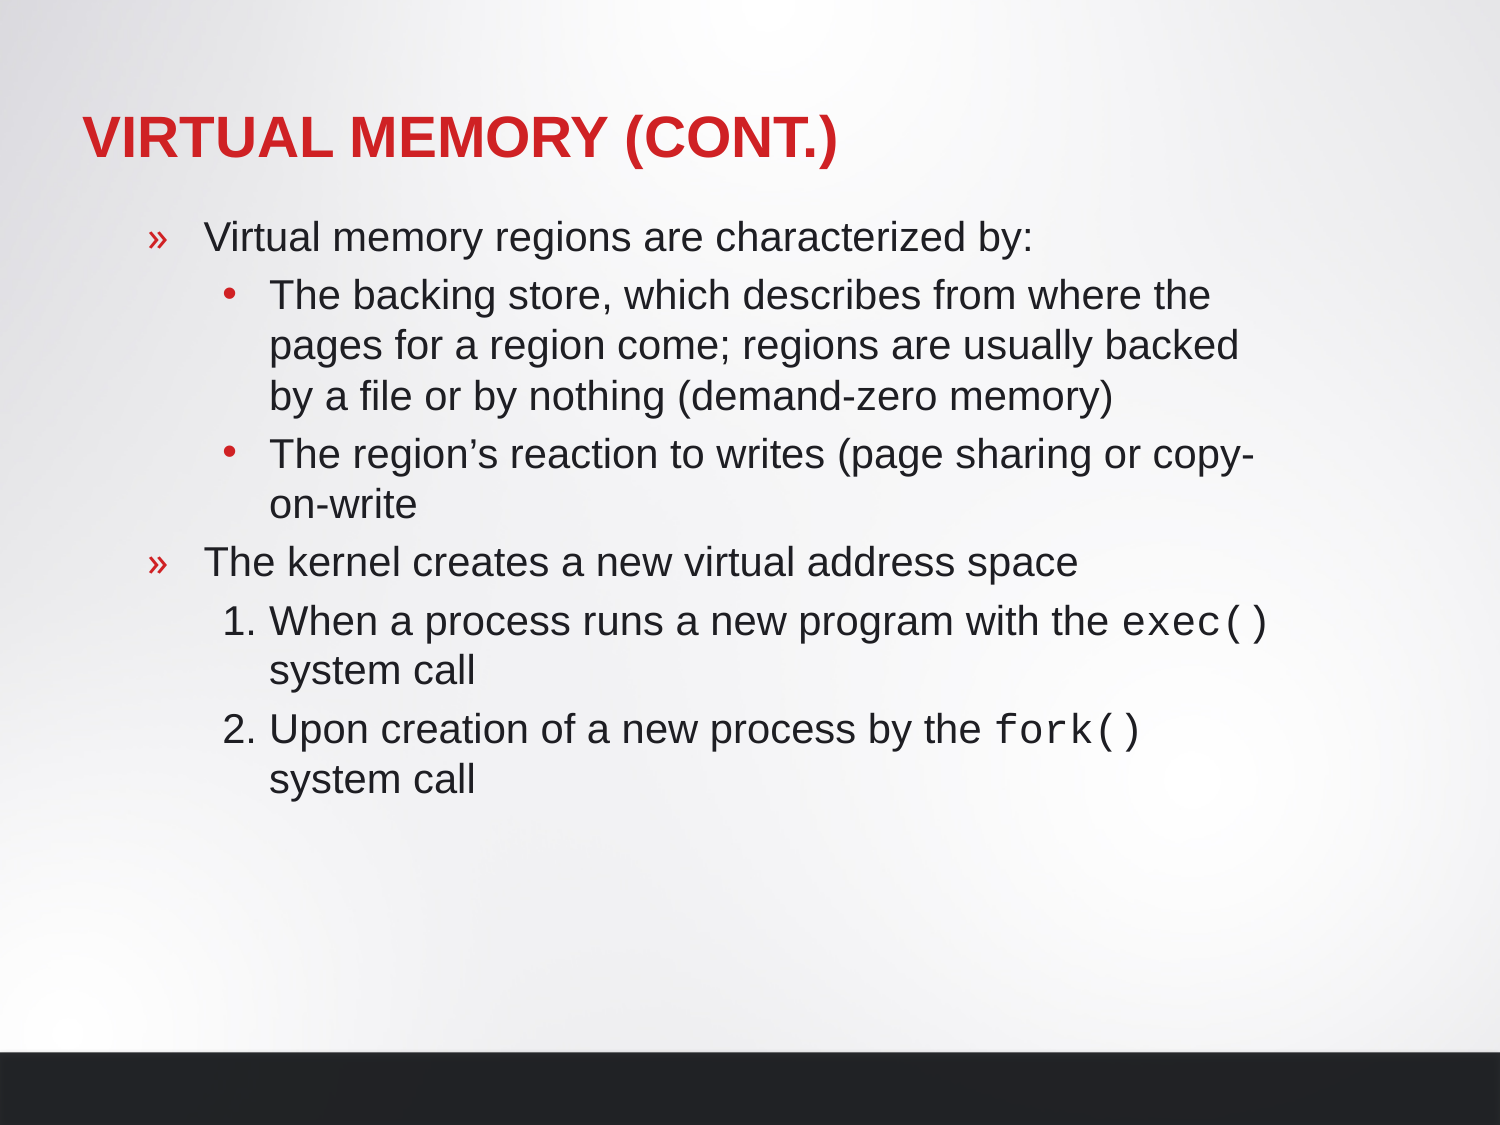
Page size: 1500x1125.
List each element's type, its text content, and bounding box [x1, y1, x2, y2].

list Virtual memory regions are characterized by: The backing store, which describes from where the pages for a region come; regions are usually backed by a file or by nothing (demand-zero memory) The region’s reaction to writes (page sharing or copy-on-write The kernel creates a new virtual address space 1. When a process runs a new program with the exec() system call 2. Upon creation of a new process by the fork() system call [132, 202, 1300, 946]
title Virtual Memory (Cont.) [67, 86, 1418, 181]
picture [0, 0, 1500, 1052]
